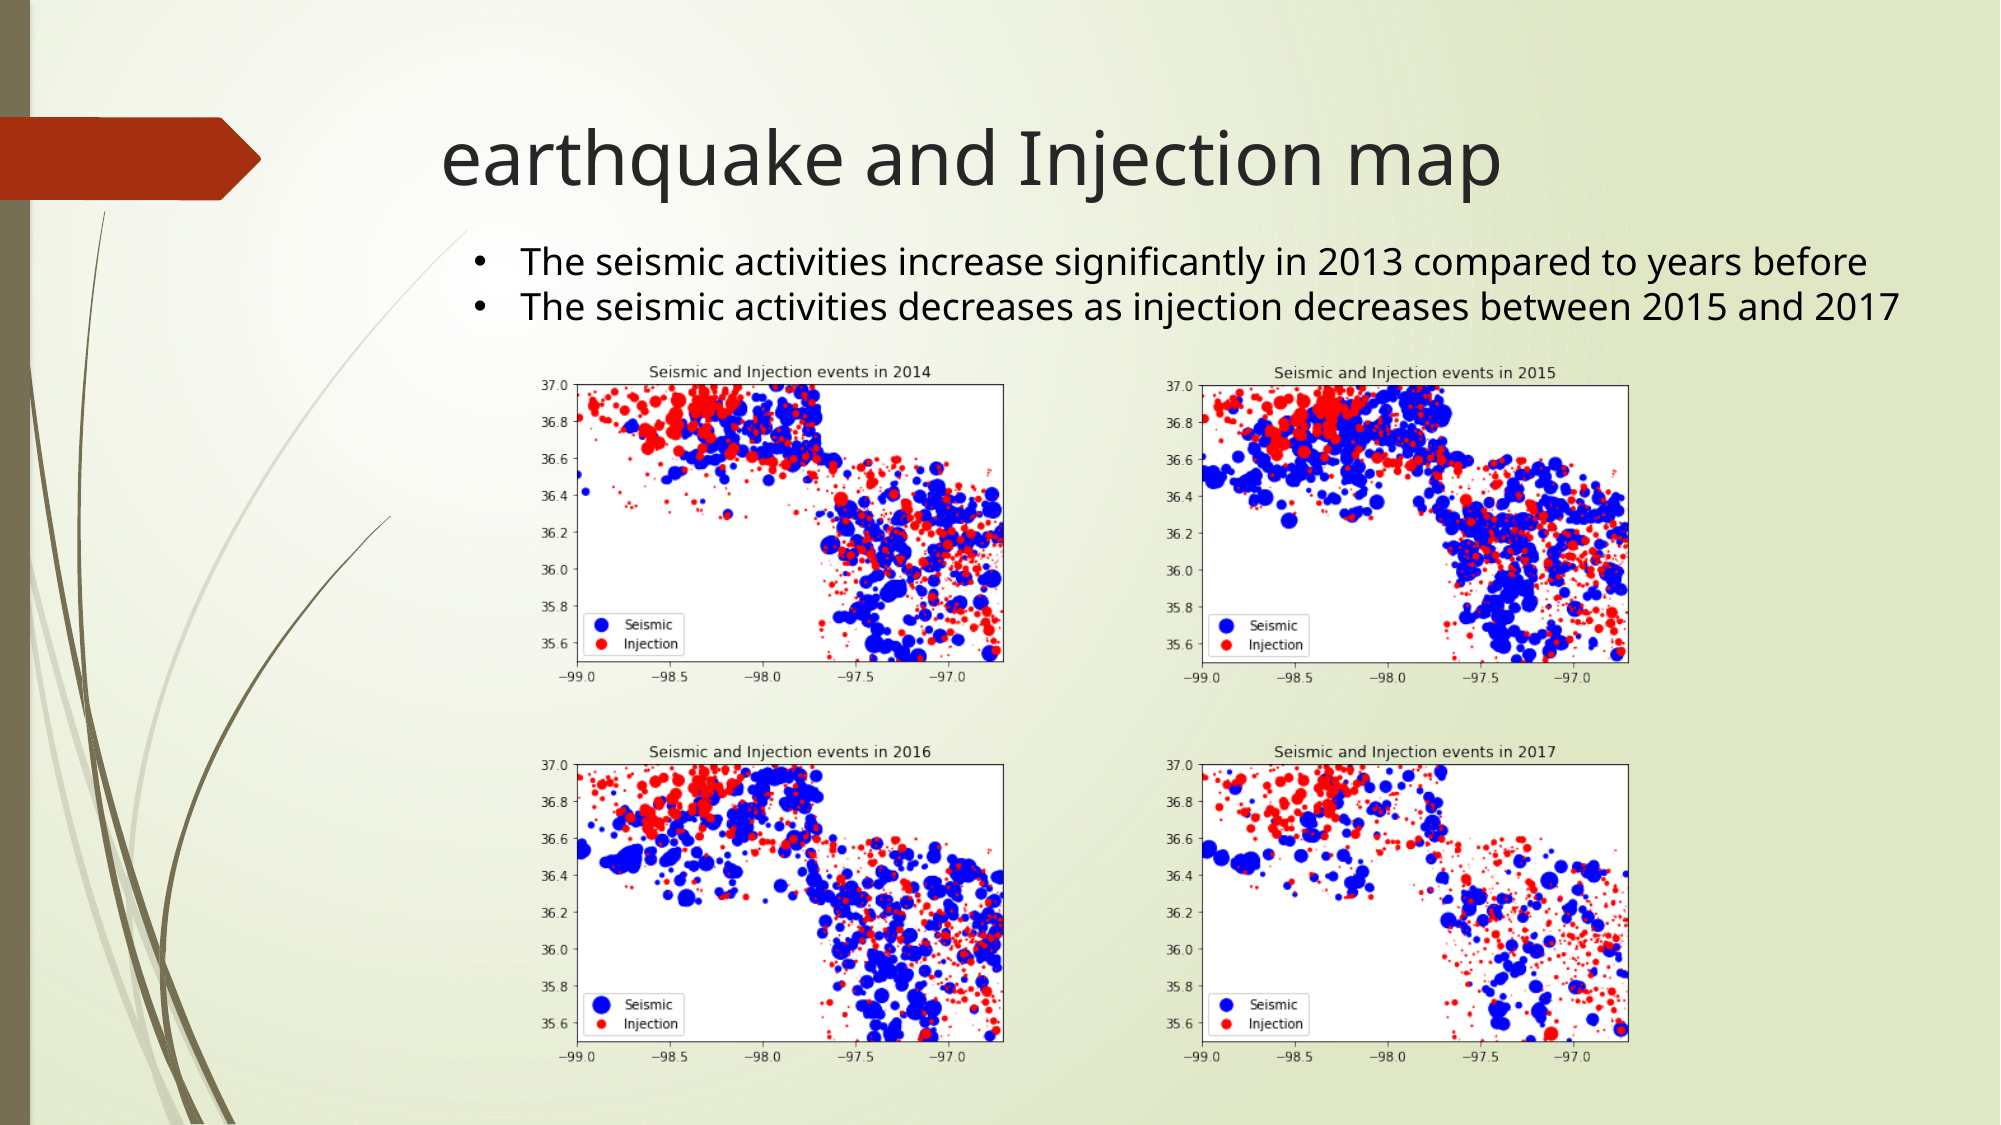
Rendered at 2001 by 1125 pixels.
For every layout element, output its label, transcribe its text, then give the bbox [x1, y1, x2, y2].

title earthquake and Injection map [425, 102, 1888, 313]
picture [1155, 735, 1637, 1072]
text_box The seismic activities increase significantly in 2013 compared to years before The seismic activities decreases as injection decreases between 2015 and 2017 [458, 230, 1917, 336]
picture [530, 735, 1012, 1072]
picture [1155, 357, 1637, 693]
picture [530, 356, 1012, 693]
